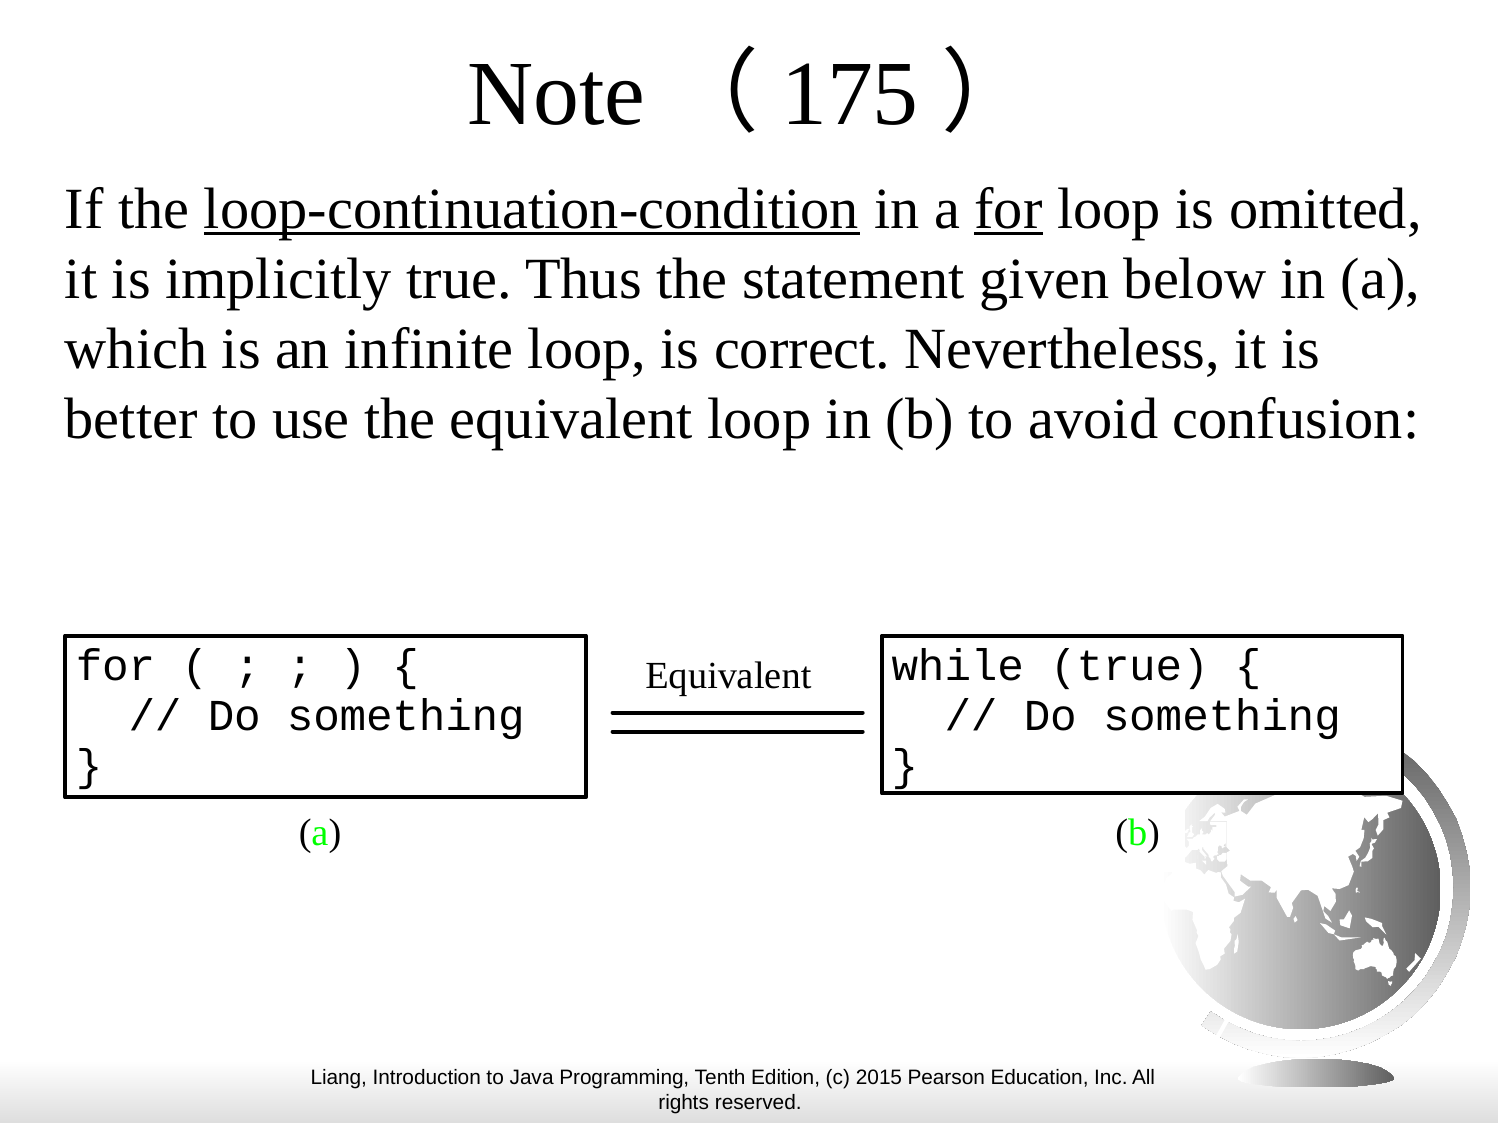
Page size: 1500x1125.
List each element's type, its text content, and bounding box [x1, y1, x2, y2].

title Note（175） [112, 37, 1388, 138]
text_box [49, 612, 1438, 878]
text_box If the loop-continuation-condition in a for loop is omitted, it is implicitly true. Thus the statement given below in (a), which is an infinite loop, is correct. Nevertheless, it is better to use the equivalent loop in (b) to avoid confusion: [49, 162, 1463, 458]
slide_number [1074, 1049, 1388, 1125]
